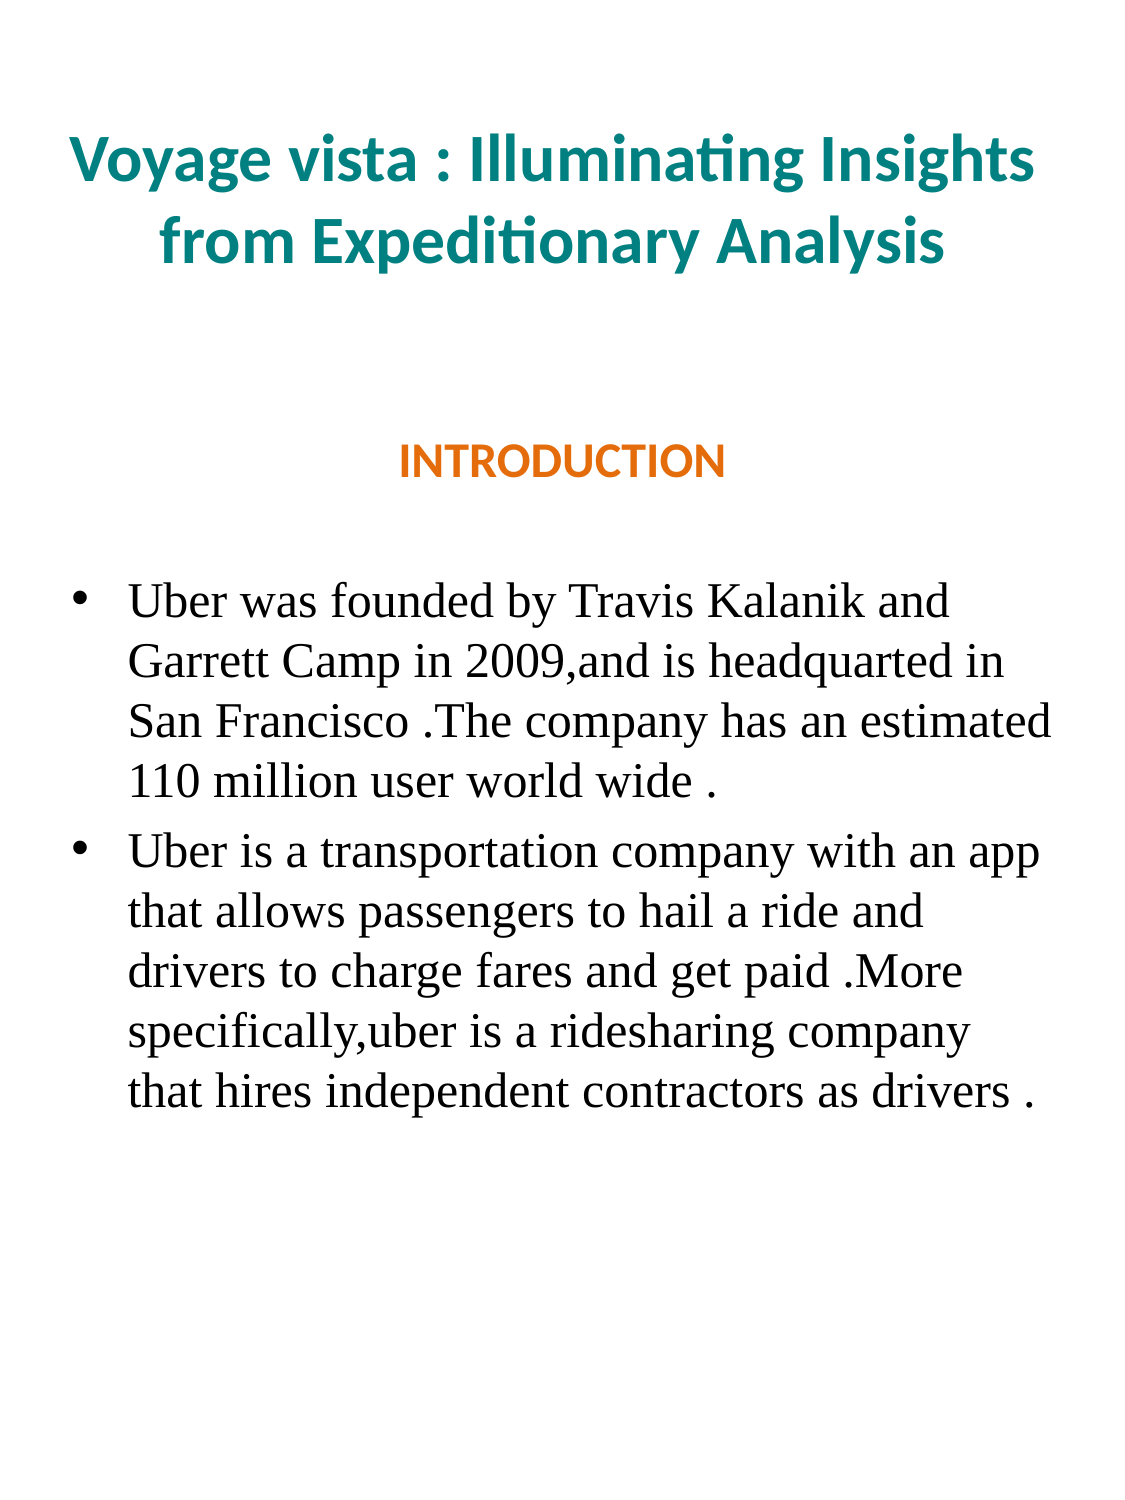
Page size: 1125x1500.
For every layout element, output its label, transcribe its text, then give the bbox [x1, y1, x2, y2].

list INTRODUCTION Uber was founded by Travis Kalanik and Garrett Camp in 2009,and is headquarted in San Francisco .The company has an estimated 110 million user world wide . Uber is a transportation company with an app that allows passengers to hail a ride and drivers to charge fares and get paid .More specifically,uber is a ridesharing company that hires independent contractors as drivers . [56, 350, 1069, 1340]
title Voyage vista : Illuminating Insights from Expeditionary Analysis [46, 70, 1060, 321]
